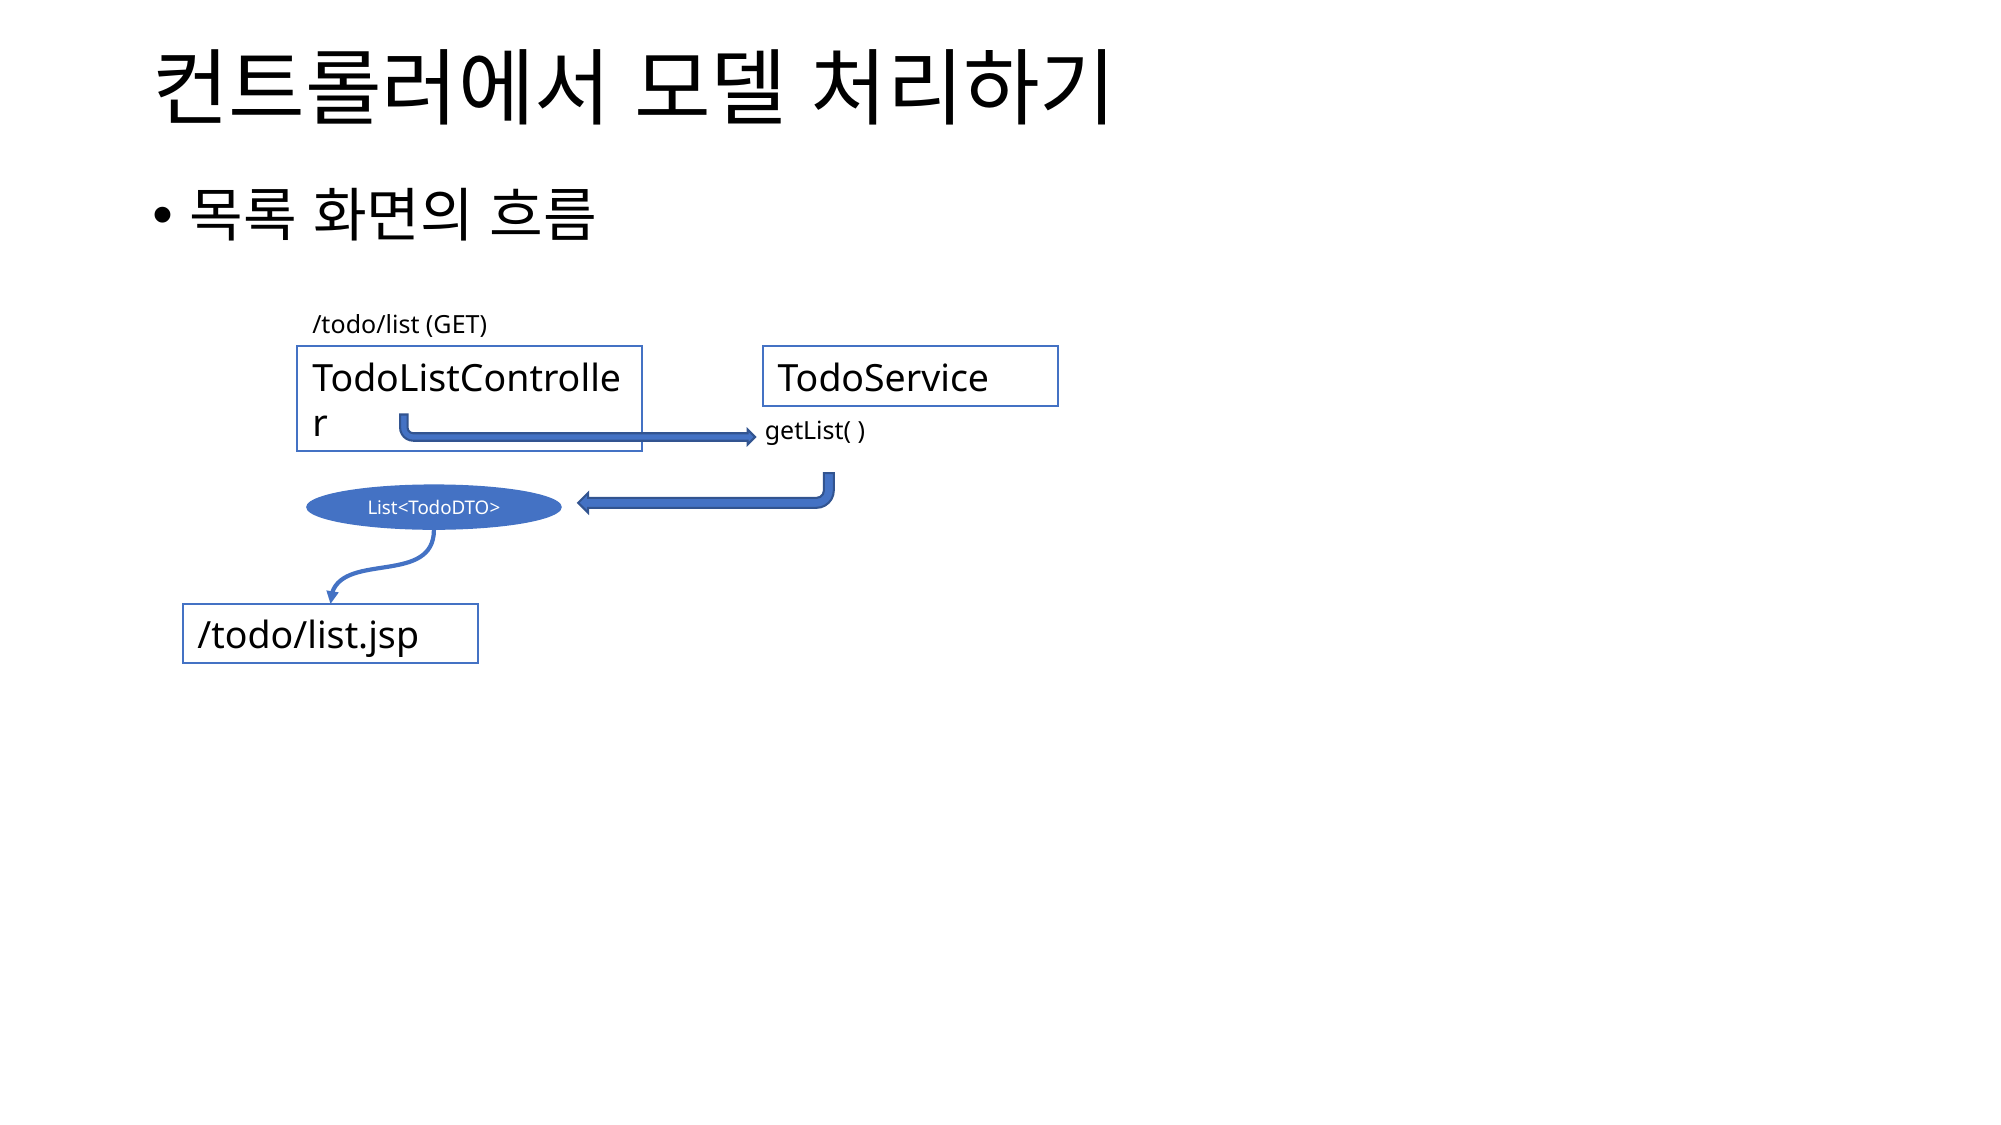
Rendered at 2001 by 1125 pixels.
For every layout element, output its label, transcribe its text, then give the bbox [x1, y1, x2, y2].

text_box [576, 472, 835, 516]
text_box List<TodoDTO> [305, 483, 563, 531]
text_box TodoService [762, 345, 1059, 407]
text_box getList( ) [749, 406, 926, 452]
text_box /todo/list.jsp [182, 603, 479, 664]
text_box TodoListController [296, 345, 643, 452]
text_box [399, 413, 757, 447]
text_box /todo/list (GET) [297, 300, 503, 346]
list 목록 화면의 흐름 [137, 178, 1863, 1014]
title 컨트롤러에서 모델 처리하기 [137, 22, 1863, 160]
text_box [345, 515, 420, 619]
